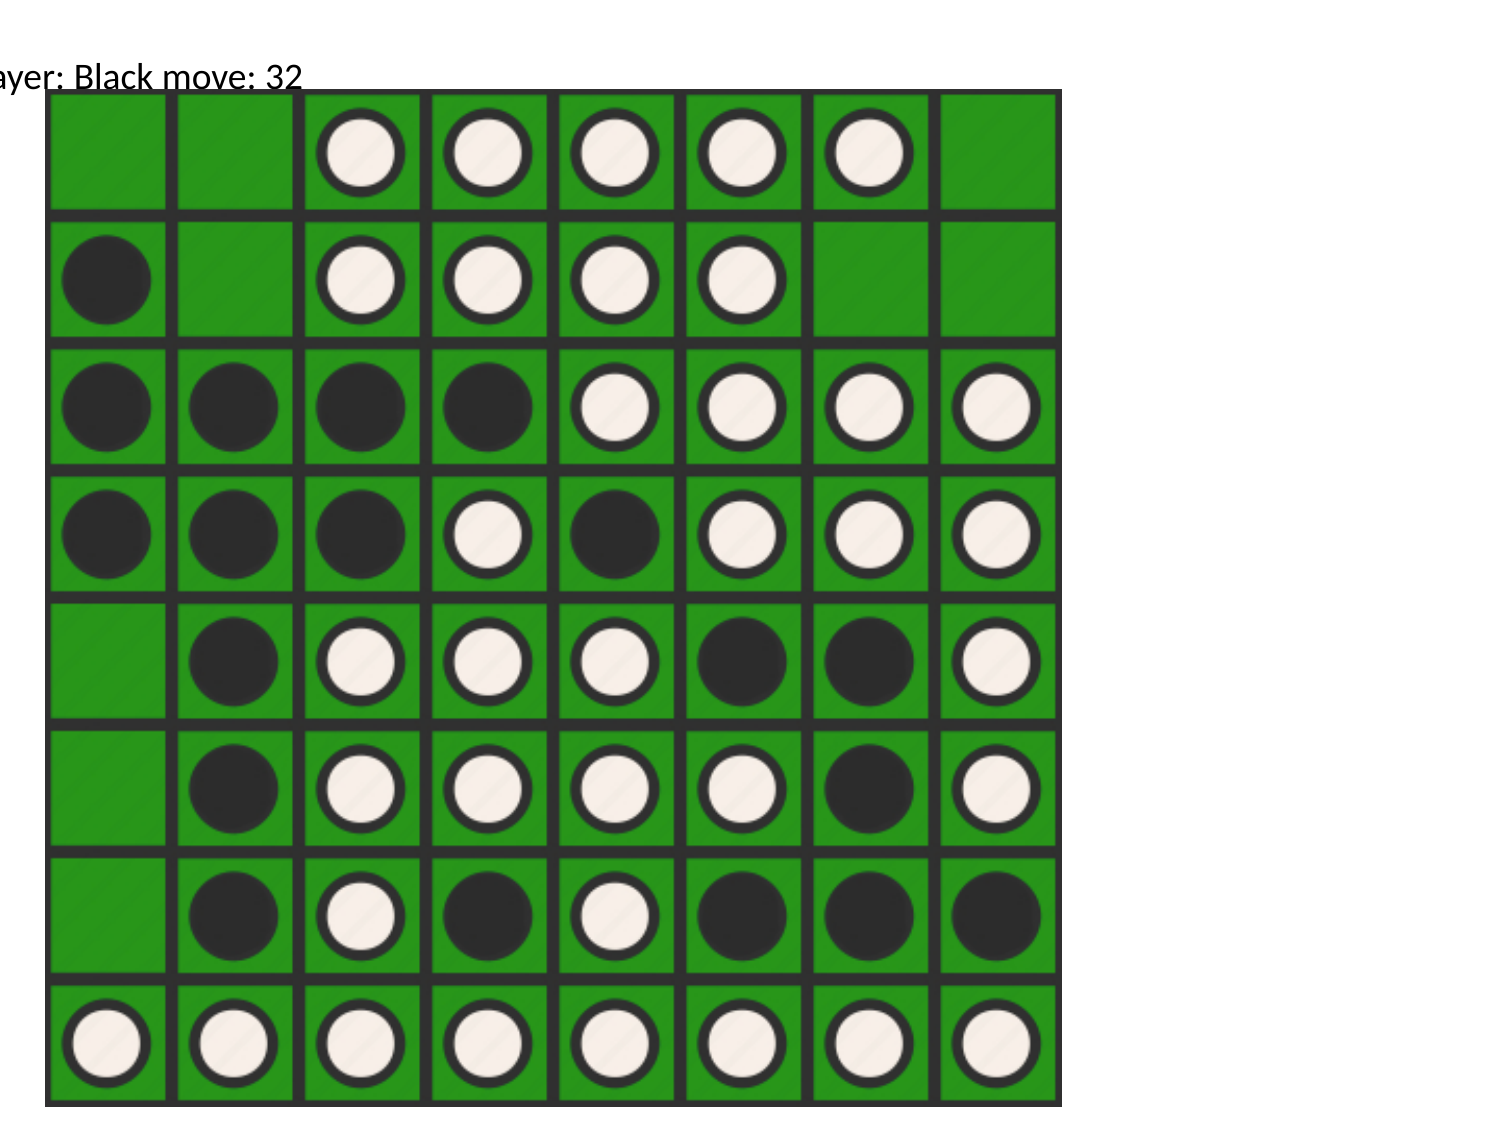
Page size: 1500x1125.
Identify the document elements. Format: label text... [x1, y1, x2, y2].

text_box turn: 51 player: Black move: 32 [0, 44, 319, 105]
picture [44, 89, 1062, 1107]
